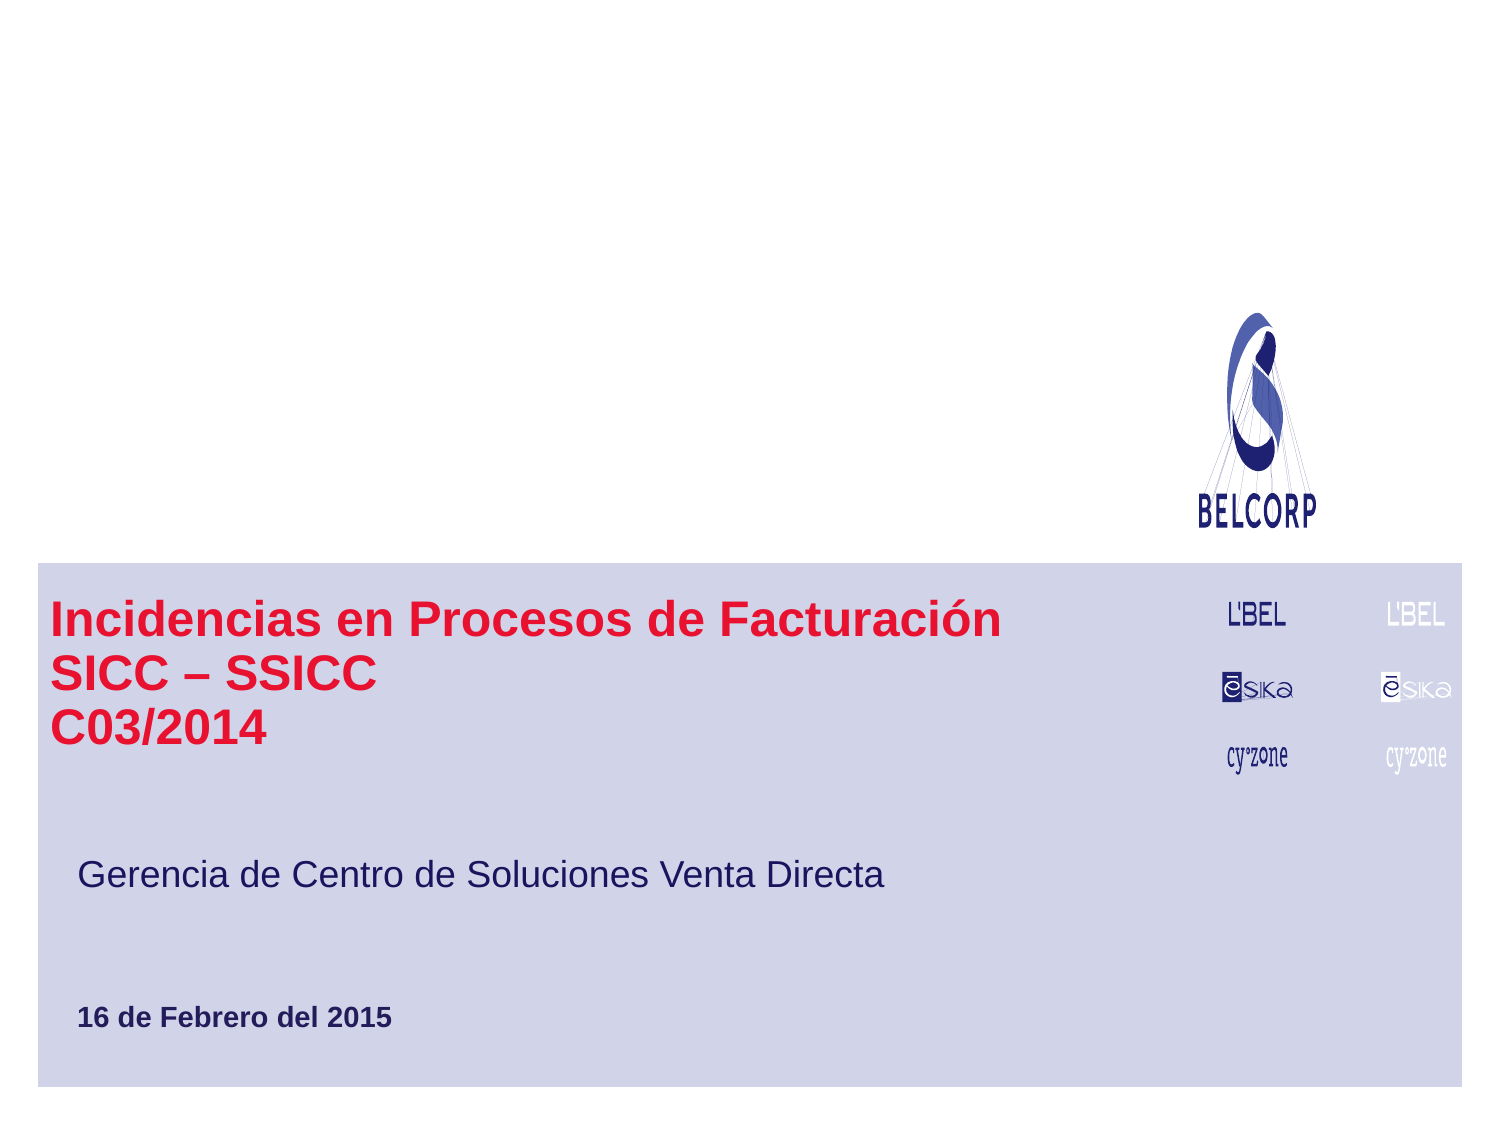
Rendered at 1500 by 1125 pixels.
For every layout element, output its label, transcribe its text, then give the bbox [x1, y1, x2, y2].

subtitle Gerencia de Centro de Soluciones Venta Directa [62, 737, 1013, 1026]
title Incidencias en Procesos de Facturación SICC – SSICC C03/2014 [34, 585, 1333, 774]
text_box 16 de Febrero del 2015 [62, 999, 493, 1032]
